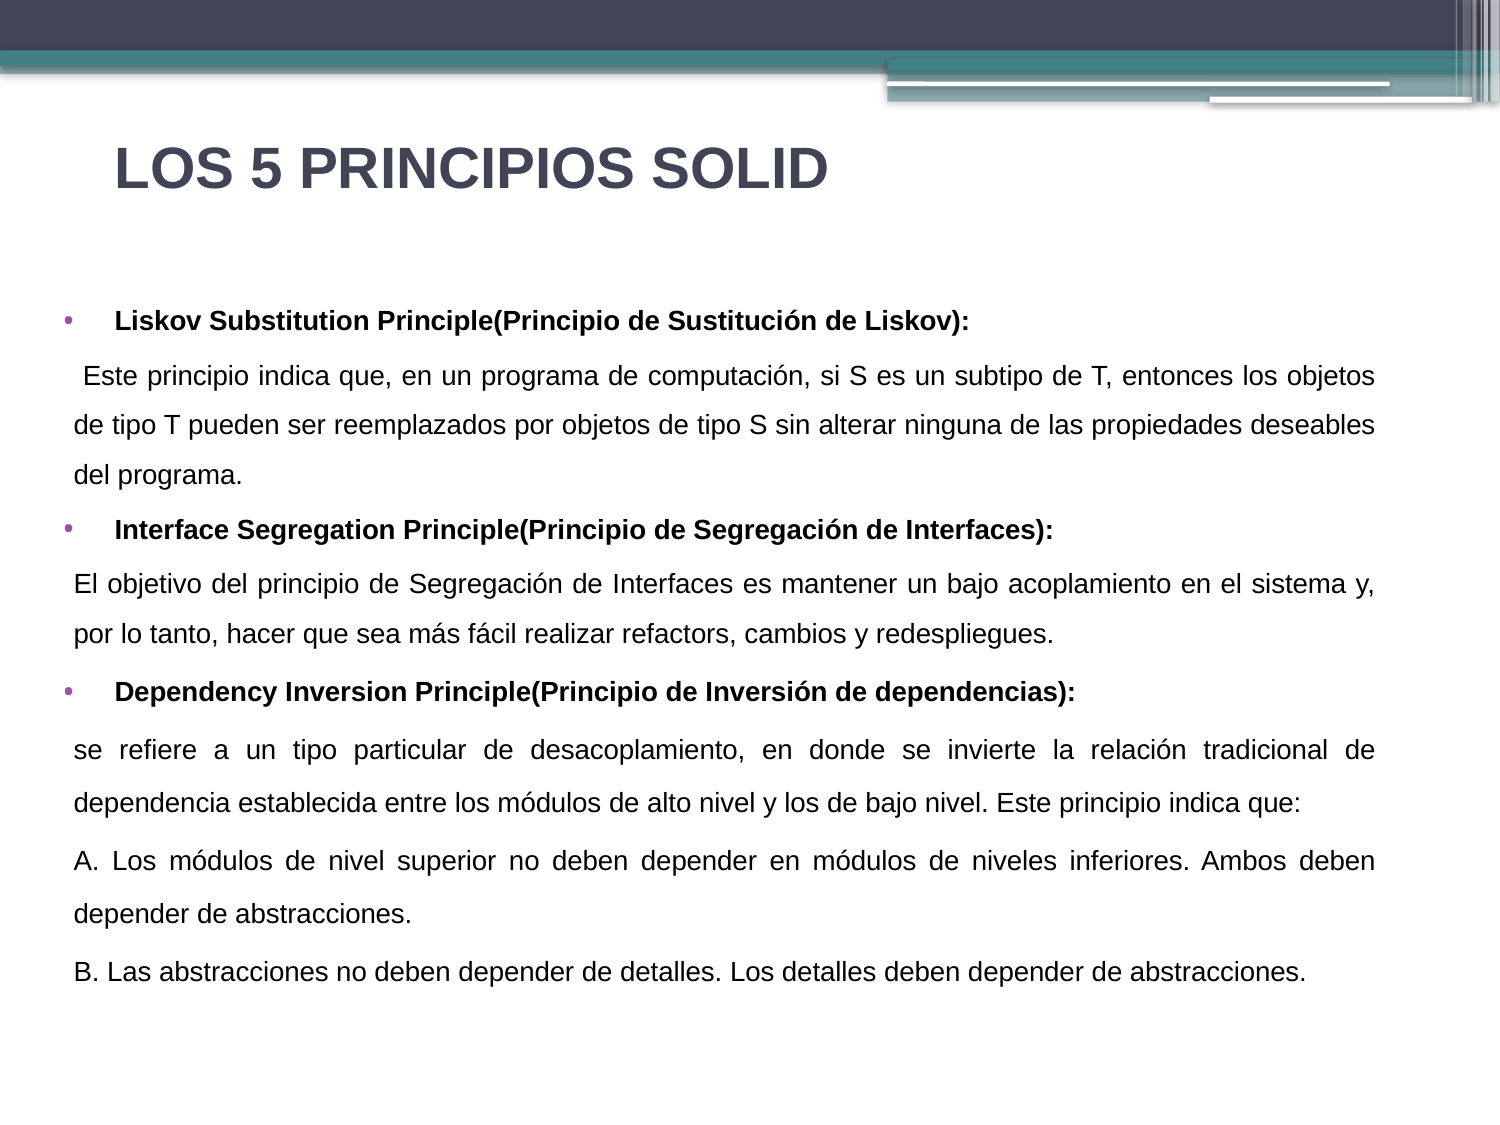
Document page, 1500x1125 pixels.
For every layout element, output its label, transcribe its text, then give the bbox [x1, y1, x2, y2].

text_box LOS 5 PRINCIPIOS SOLID [100, 78, 963, 254]
list Liskov Substitution Principle(Principio de Sustitución de Liskov): Este principio indica que, en un programa de computación, si S es un subtipo de T, entonces los objetos de tipo T pueden ser reemplazados por objetos de tipo S sin alterar ninguna de las propiedades deseables del programa. Interface Segregation Principle(Principio de Segregación de Interfaces): El objetivo del principio de Segregación de Interfaces es mantener un bajo acoplamiento en el sistema y, por lo tanto, hacer que sea más fácil realizar refactors, cambios y redespliegues. Dependency Inversion Principle(Principio de Inversión de dependencias): se refiere a un tipo particular de desacoplamiento, en donde se invierte la relación tradicional de dependencia establecida entre los módulos de alto nivel y los de bajo nivel. Este principio indica que: A. Los módulos de nivel superior no deben depender en módulos de niveles inferiores. Ambos deben depender de abstracciones. B. Las abstracciones no deben depender de detalles. Los detalles deben depender de abstracciones. [41, 278, 1392, 1071]
